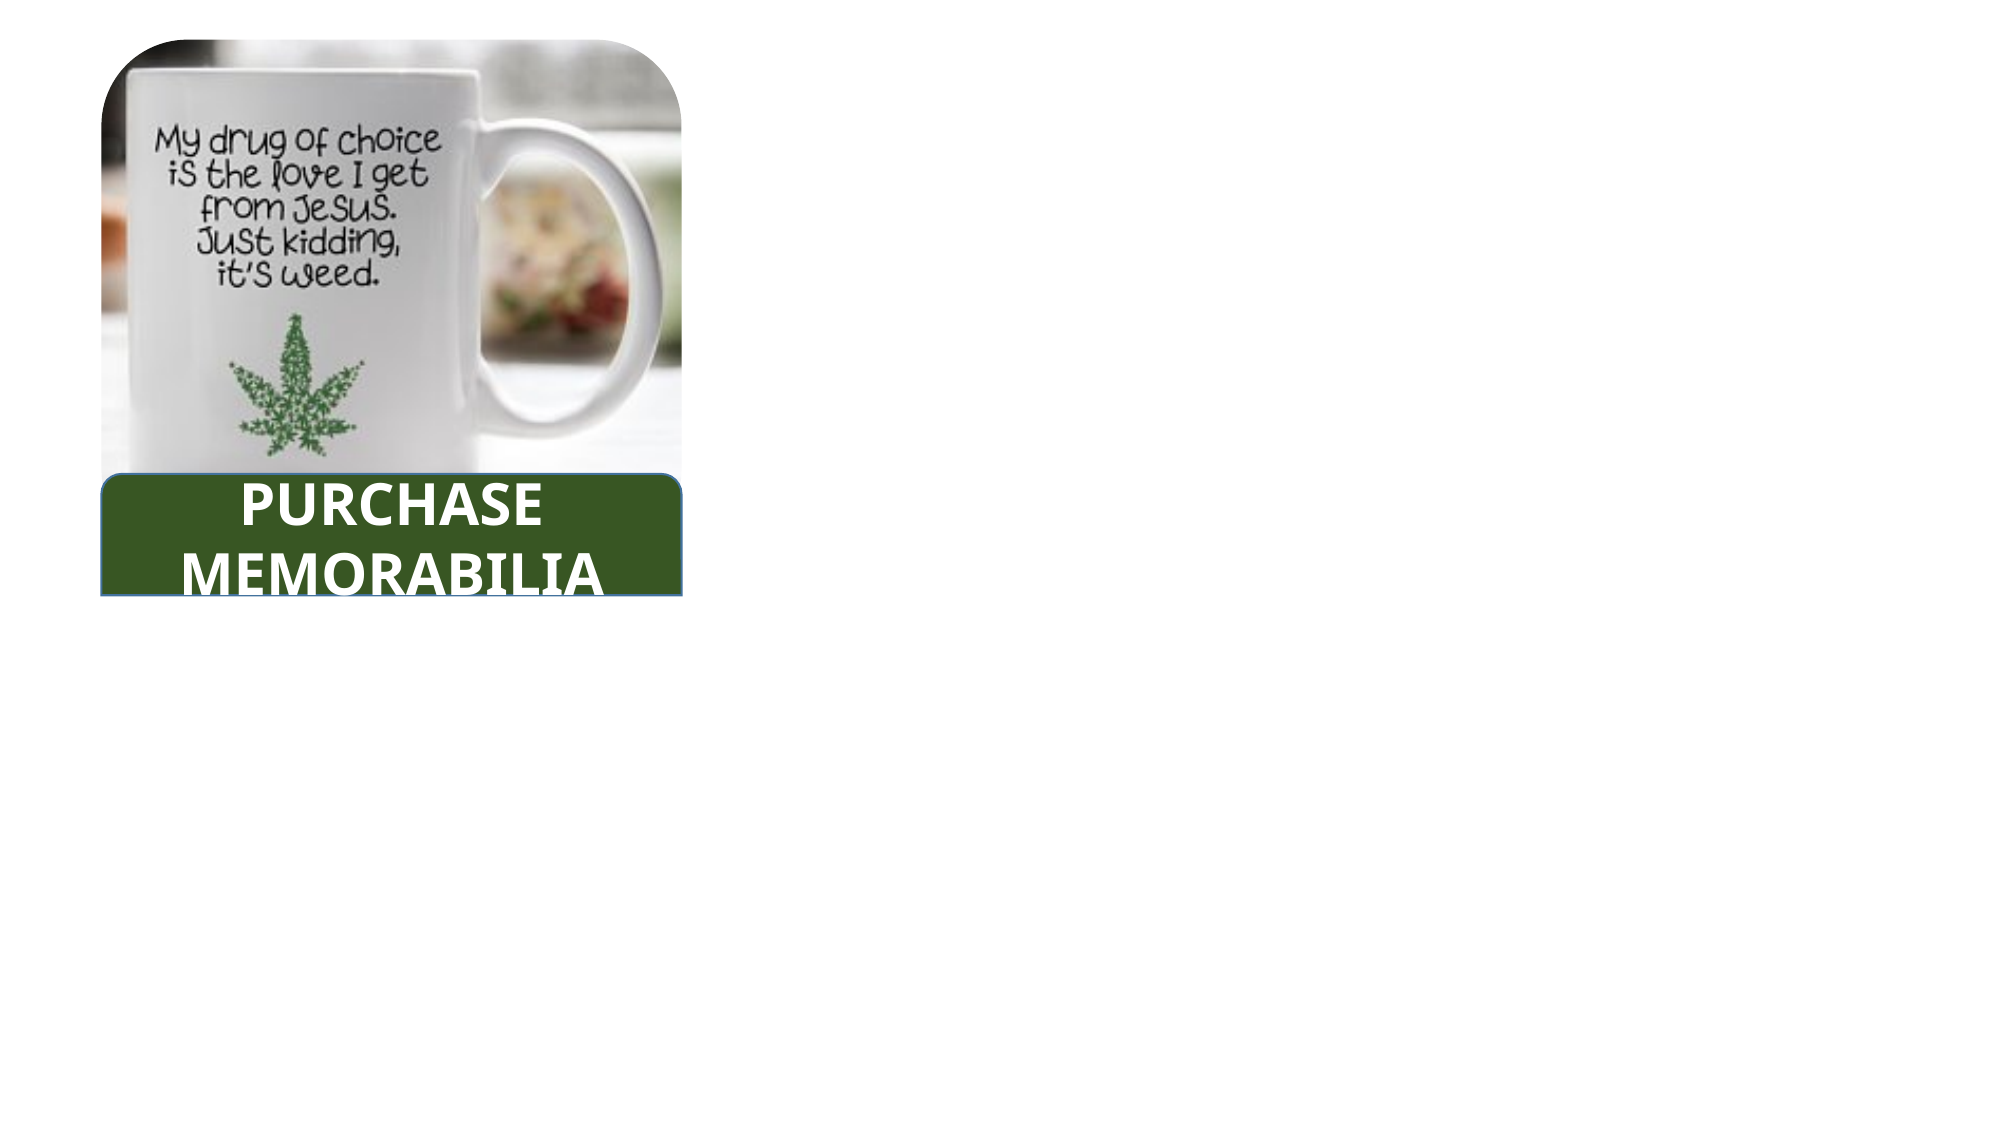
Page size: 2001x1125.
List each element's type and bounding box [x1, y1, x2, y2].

text_box [101, 39, 682, 596]
